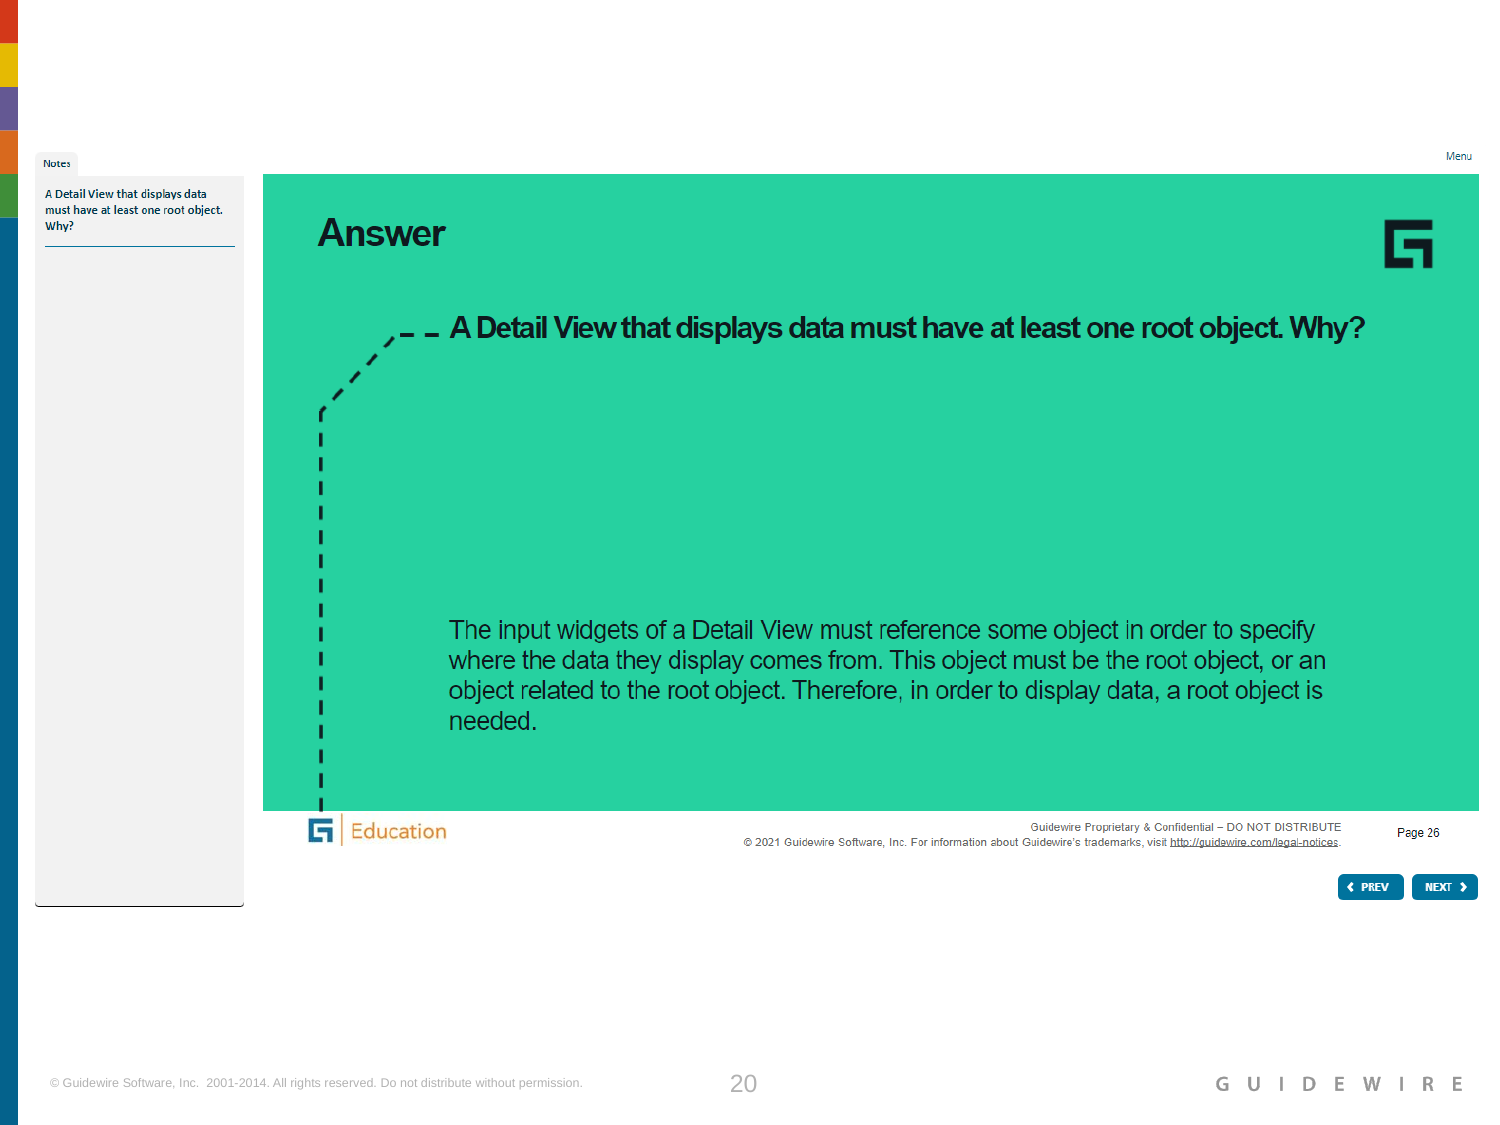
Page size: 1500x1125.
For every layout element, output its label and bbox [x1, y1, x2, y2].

picture [1215, 1073, 1480, 1096]
picture [32, 143, 1486, 919]
